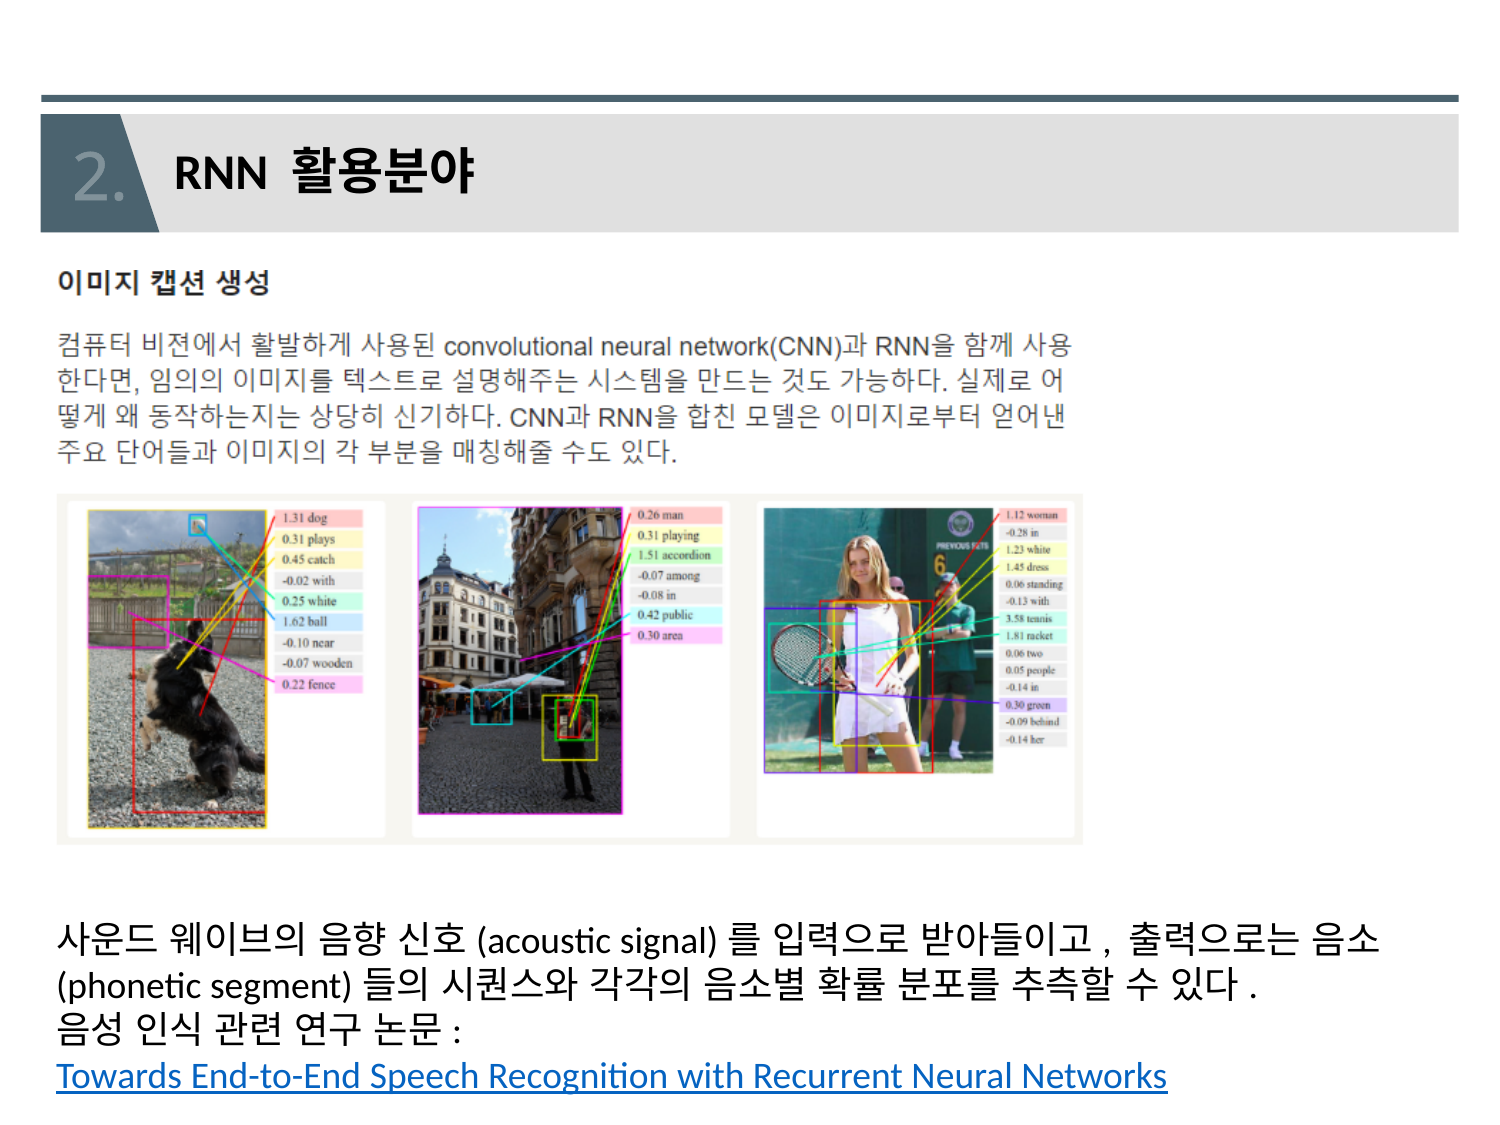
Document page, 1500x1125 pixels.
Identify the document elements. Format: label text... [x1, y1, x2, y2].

picture [40, 270, 1086, 855]
text_box [160, 113, 1460, 233]
text_box [40, 94, 1460, 103]
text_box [40, 114, 160, 233]
text_box RNN 활용분야 [158, 109, 742, 230]
text_box 사운드 웨이브의 음향 신호(acoustic signal)를 입력으로 받아들이고, 출력으로는 음소(phonetic segment)들의 시퀀스와 각각의 음소별 확률 분포를 추측할 수 있다. 음성 인식 관련 연구 논문: Towards End-to-End Speech Recognition with Recurrent Neural Networks [41, 908, 1459, 1104]
